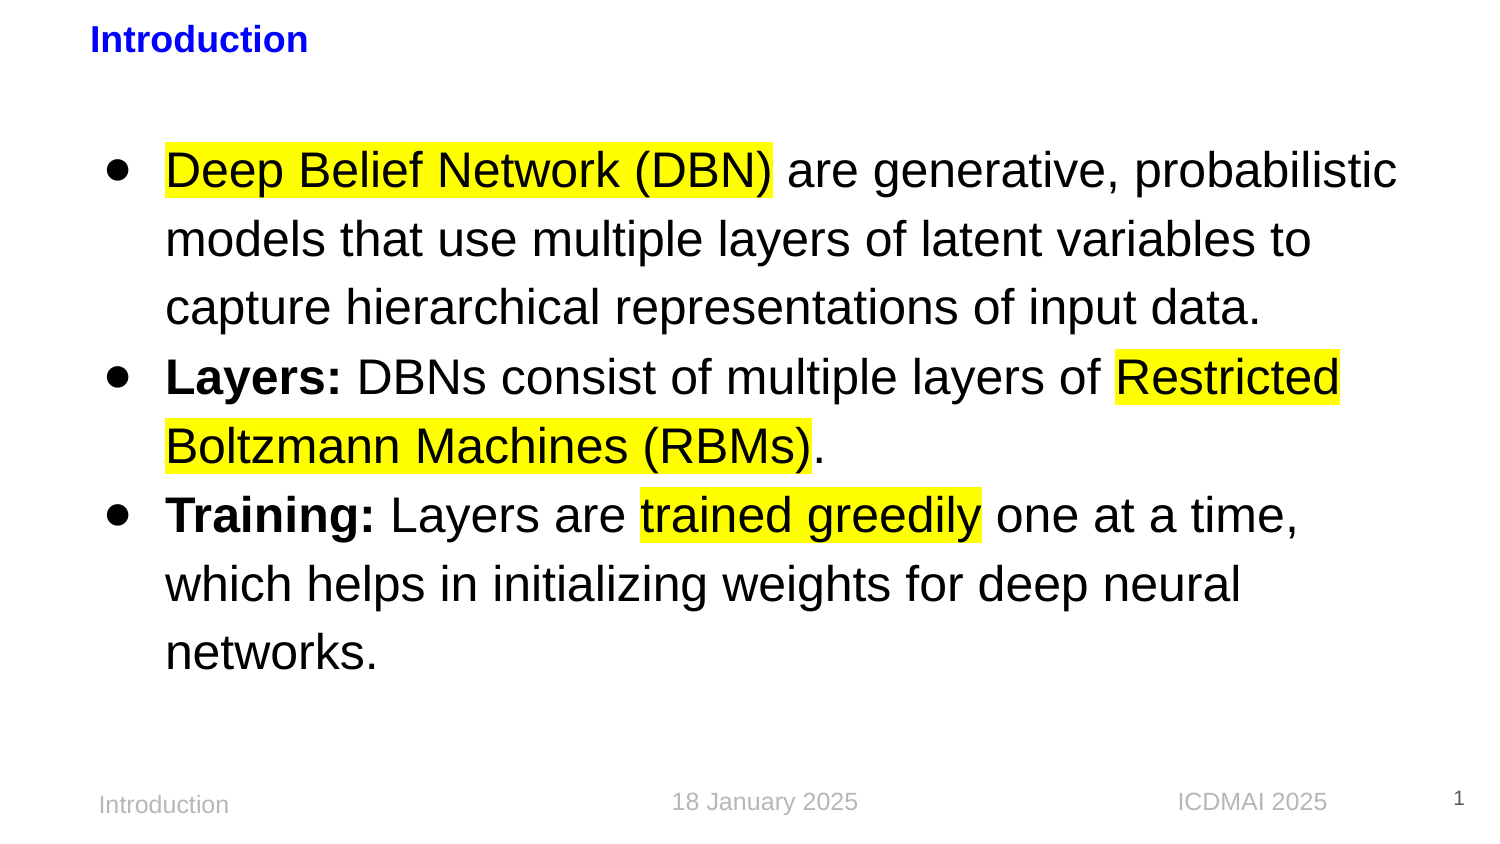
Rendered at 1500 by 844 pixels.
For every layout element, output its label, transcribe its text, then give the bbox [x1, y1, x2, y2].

list Deep Belief Network (DBN) are generative, probabilistic models that use multiple layers of latent variables to capture hierarchical representations of input data. Layers: DBNs consist of multiple layers of Restricted Boltzmann Machines (RBMs). Training: Layers are trained greedily one at a time, which helps in initializing weights for deep neural networks. [75, 113, 1425, 770]
title Introduction [75, 0, 1425, 75]
text_box Introduction [83, 782, 258, 825]
slide_number 1 [1389, 764, 1480, 830]
